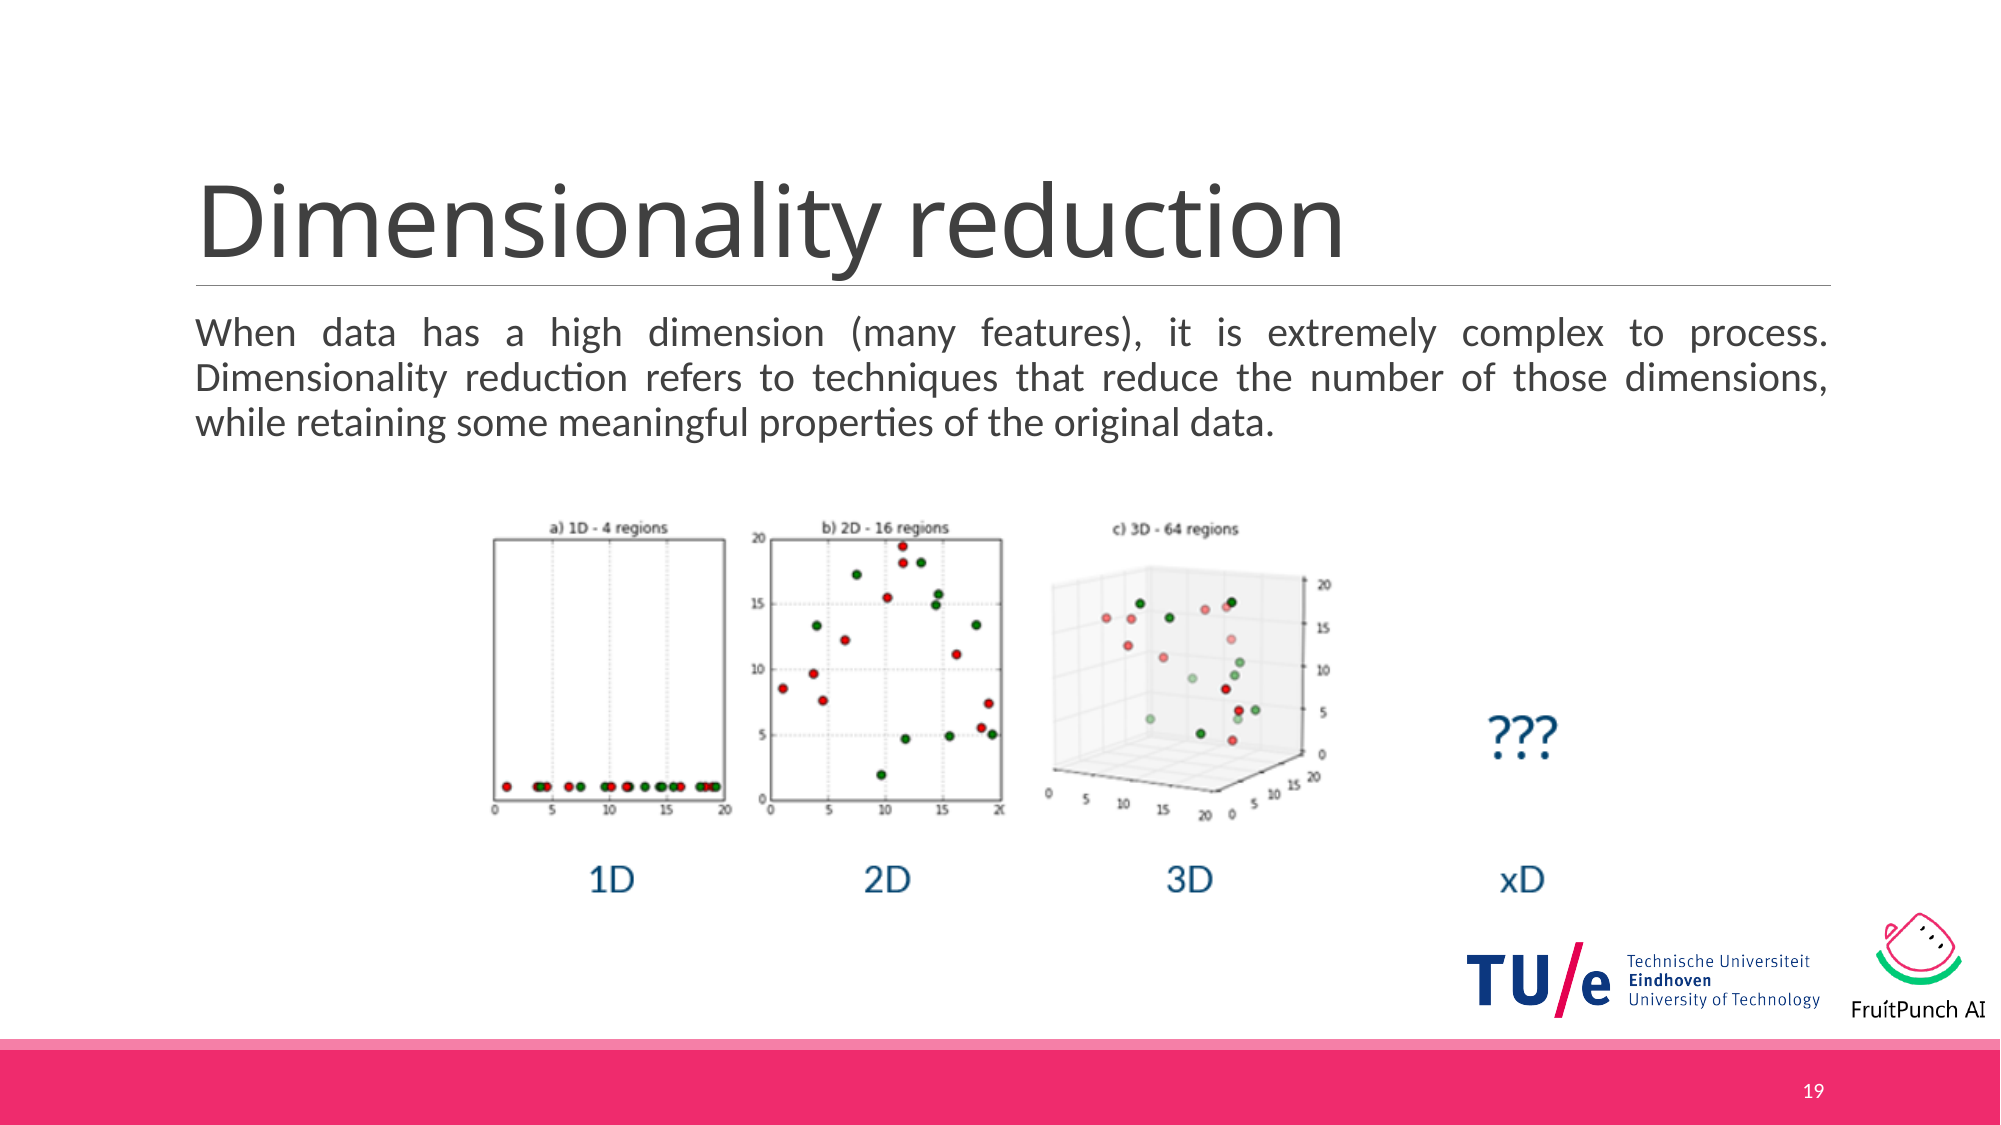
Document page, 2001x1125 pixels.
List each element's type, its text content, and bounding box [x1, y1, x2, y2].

slide_number 19 [1624, 1059, 1840, 1120]
picture [1849, 895, 1988, 1035]
title Dimensionality reduction [180, 47, 1830, 285]
list When data has a high dimension (many features), it is extremely complex to process. Dimensionality reduction refers to techniques that reduce the number of those dimensions, while retaining some meaningful properties of the original data. [180, 302, 1830, 963]
picture [440, 490, 1607, 935]
picture [1467, 963, 1820, 1018]
